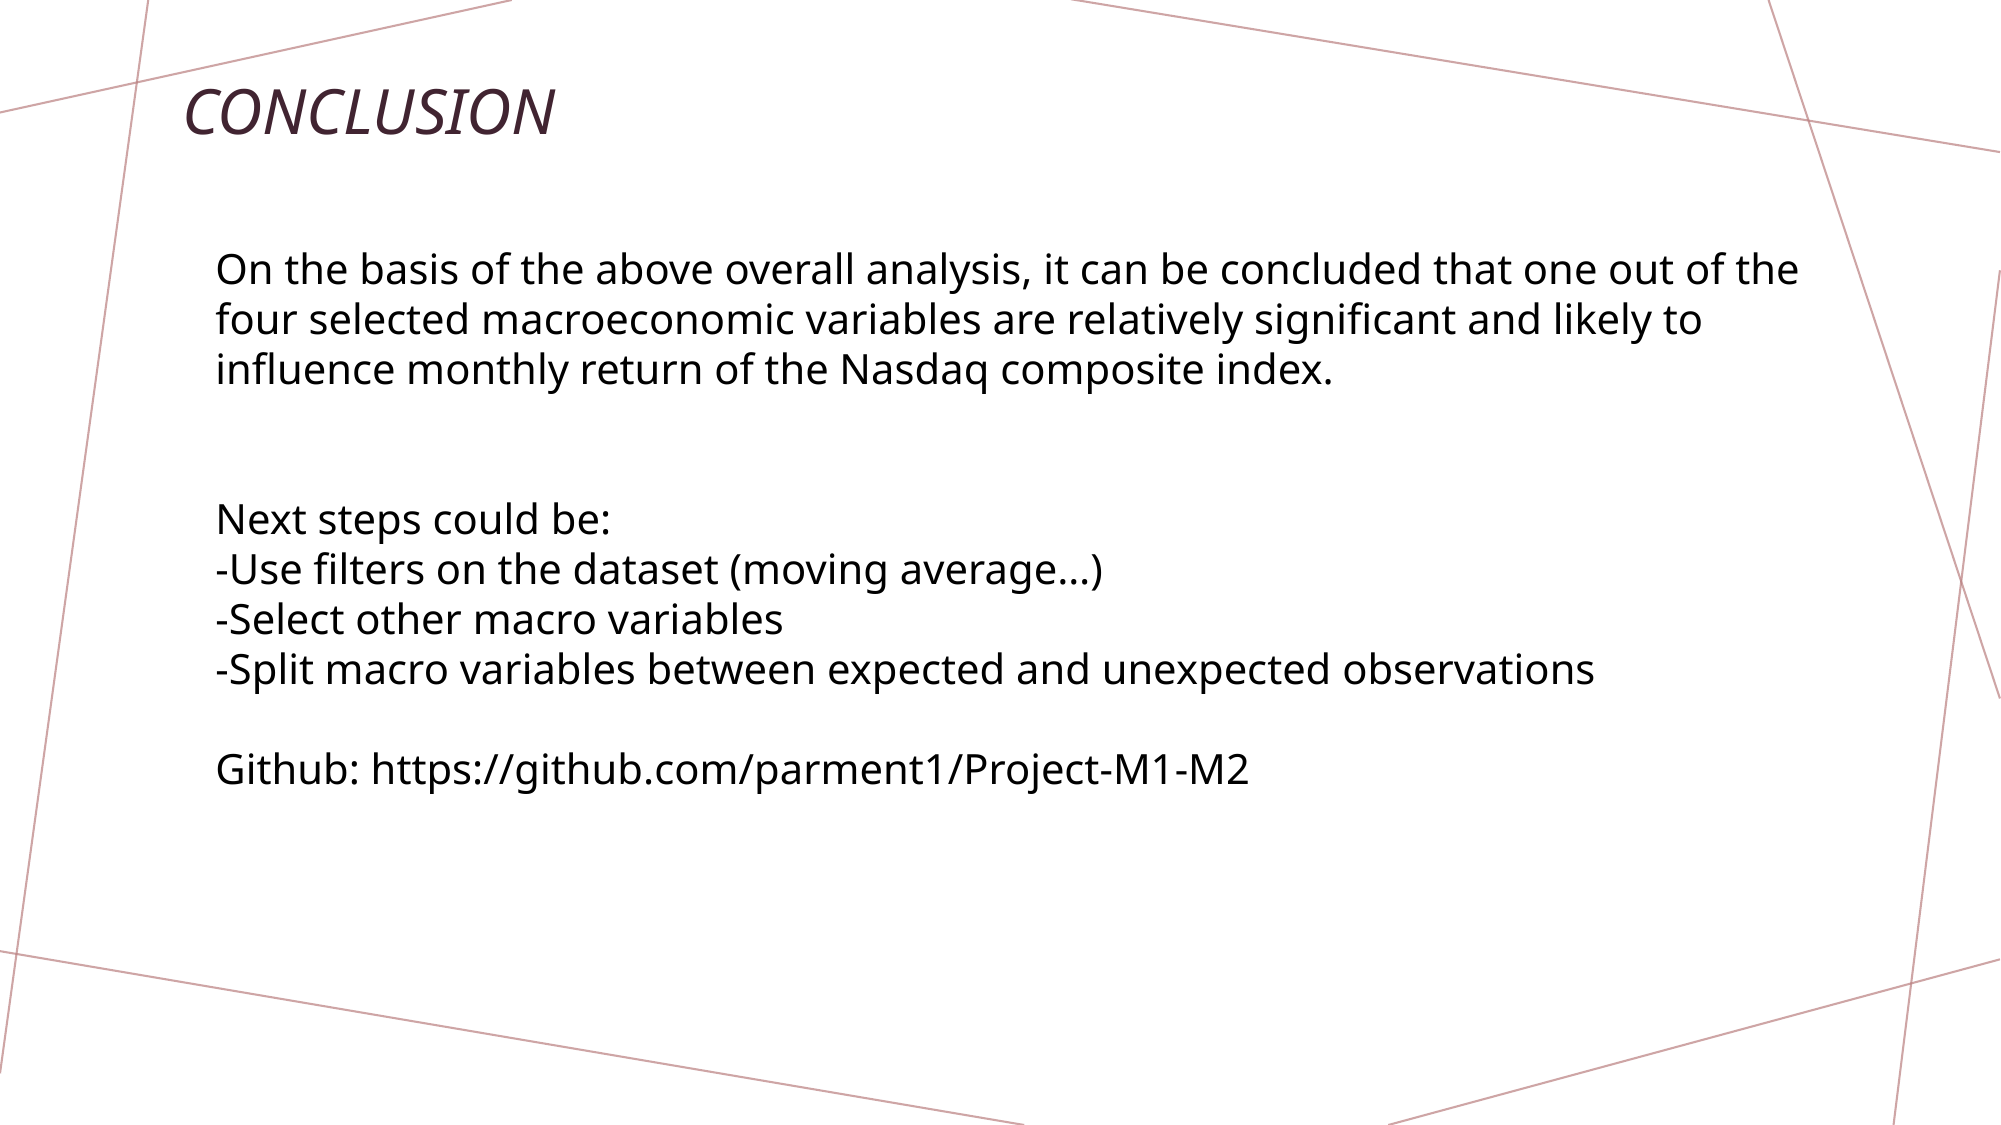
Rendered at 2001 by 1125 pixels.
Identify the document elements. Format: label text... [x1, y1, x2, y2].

text_box On the basis of the above overall analysis, it can be concluded that one out of the four selected macroeconomic variables are relatively significant and likely to influence monthly return of the Nasdaq composite index. Next steps could be: -Use filters on the dataset (moving average…) -Select other macro variables -Split macro variables between expected and unexpected observations Github: https://github.com/parment1/Project-M1-M2 [200, 235, 1854, 851]
title Conclusion [167, 0, 1895, 236]
